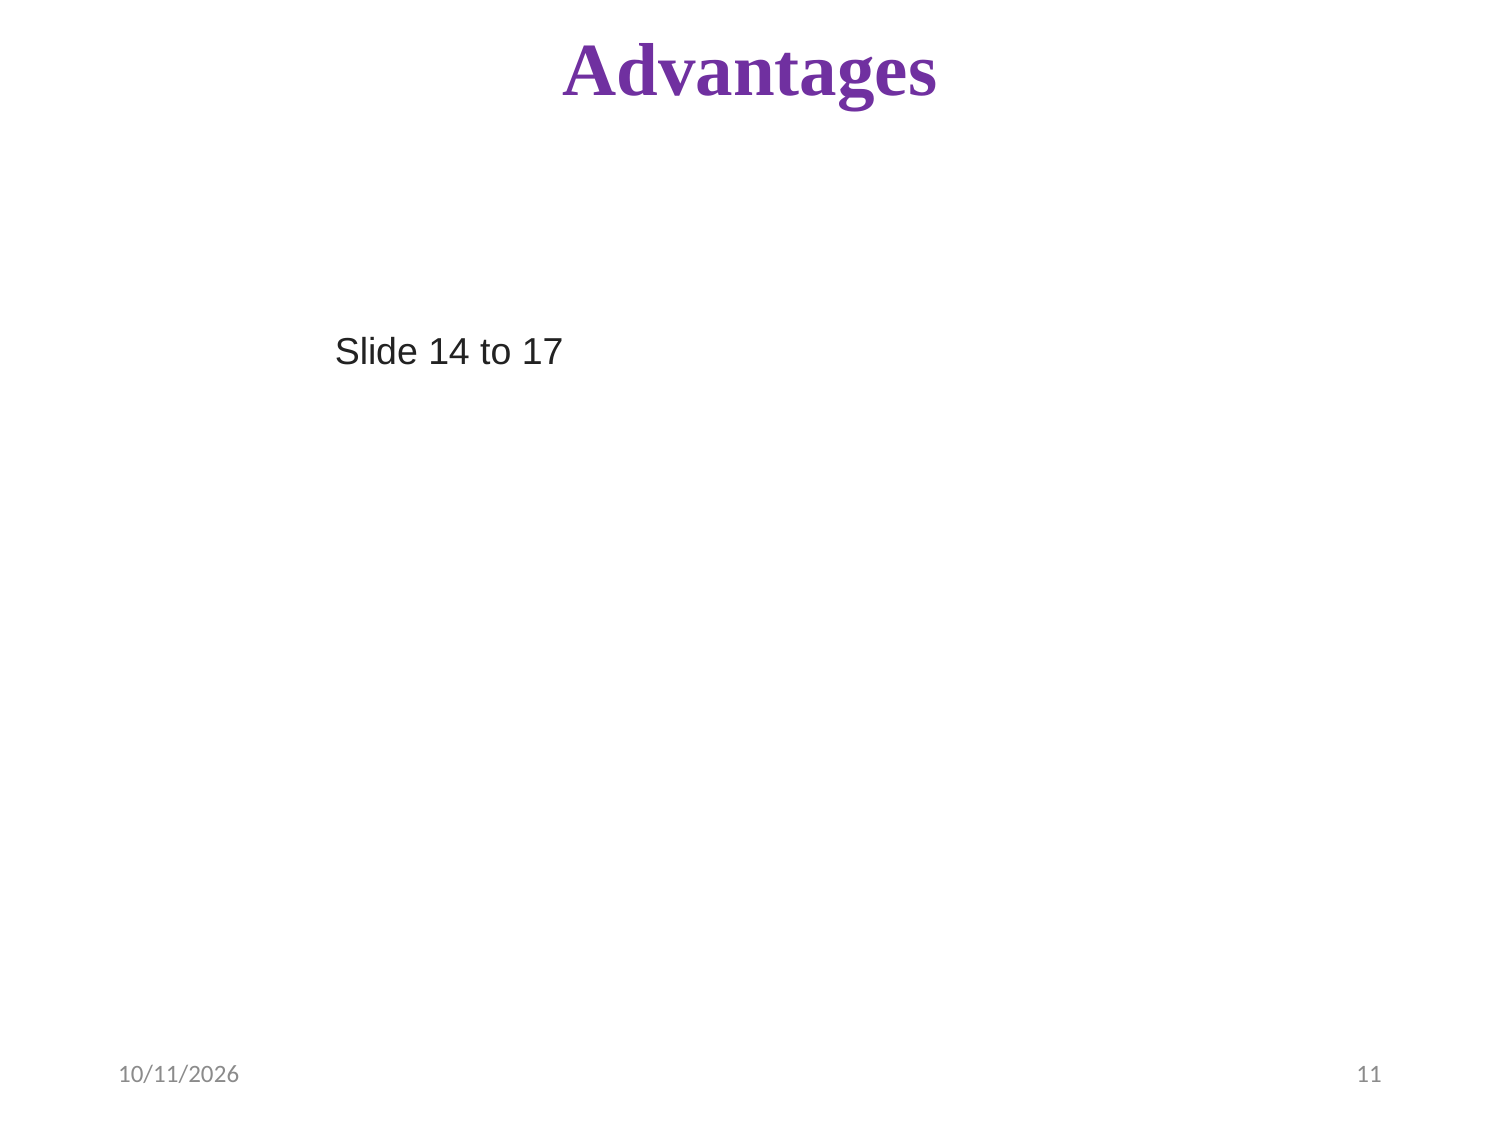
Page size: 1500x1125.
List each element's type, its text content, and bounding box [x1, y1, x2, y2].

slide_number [103, 1042, 441, 1103]
slide_number 11 [1059, 1042, 1397, 1103]
title Advantages [103, 27, 1397, 115]
text_box Slide 14 to 17 [319, 319, 1070, 380]
